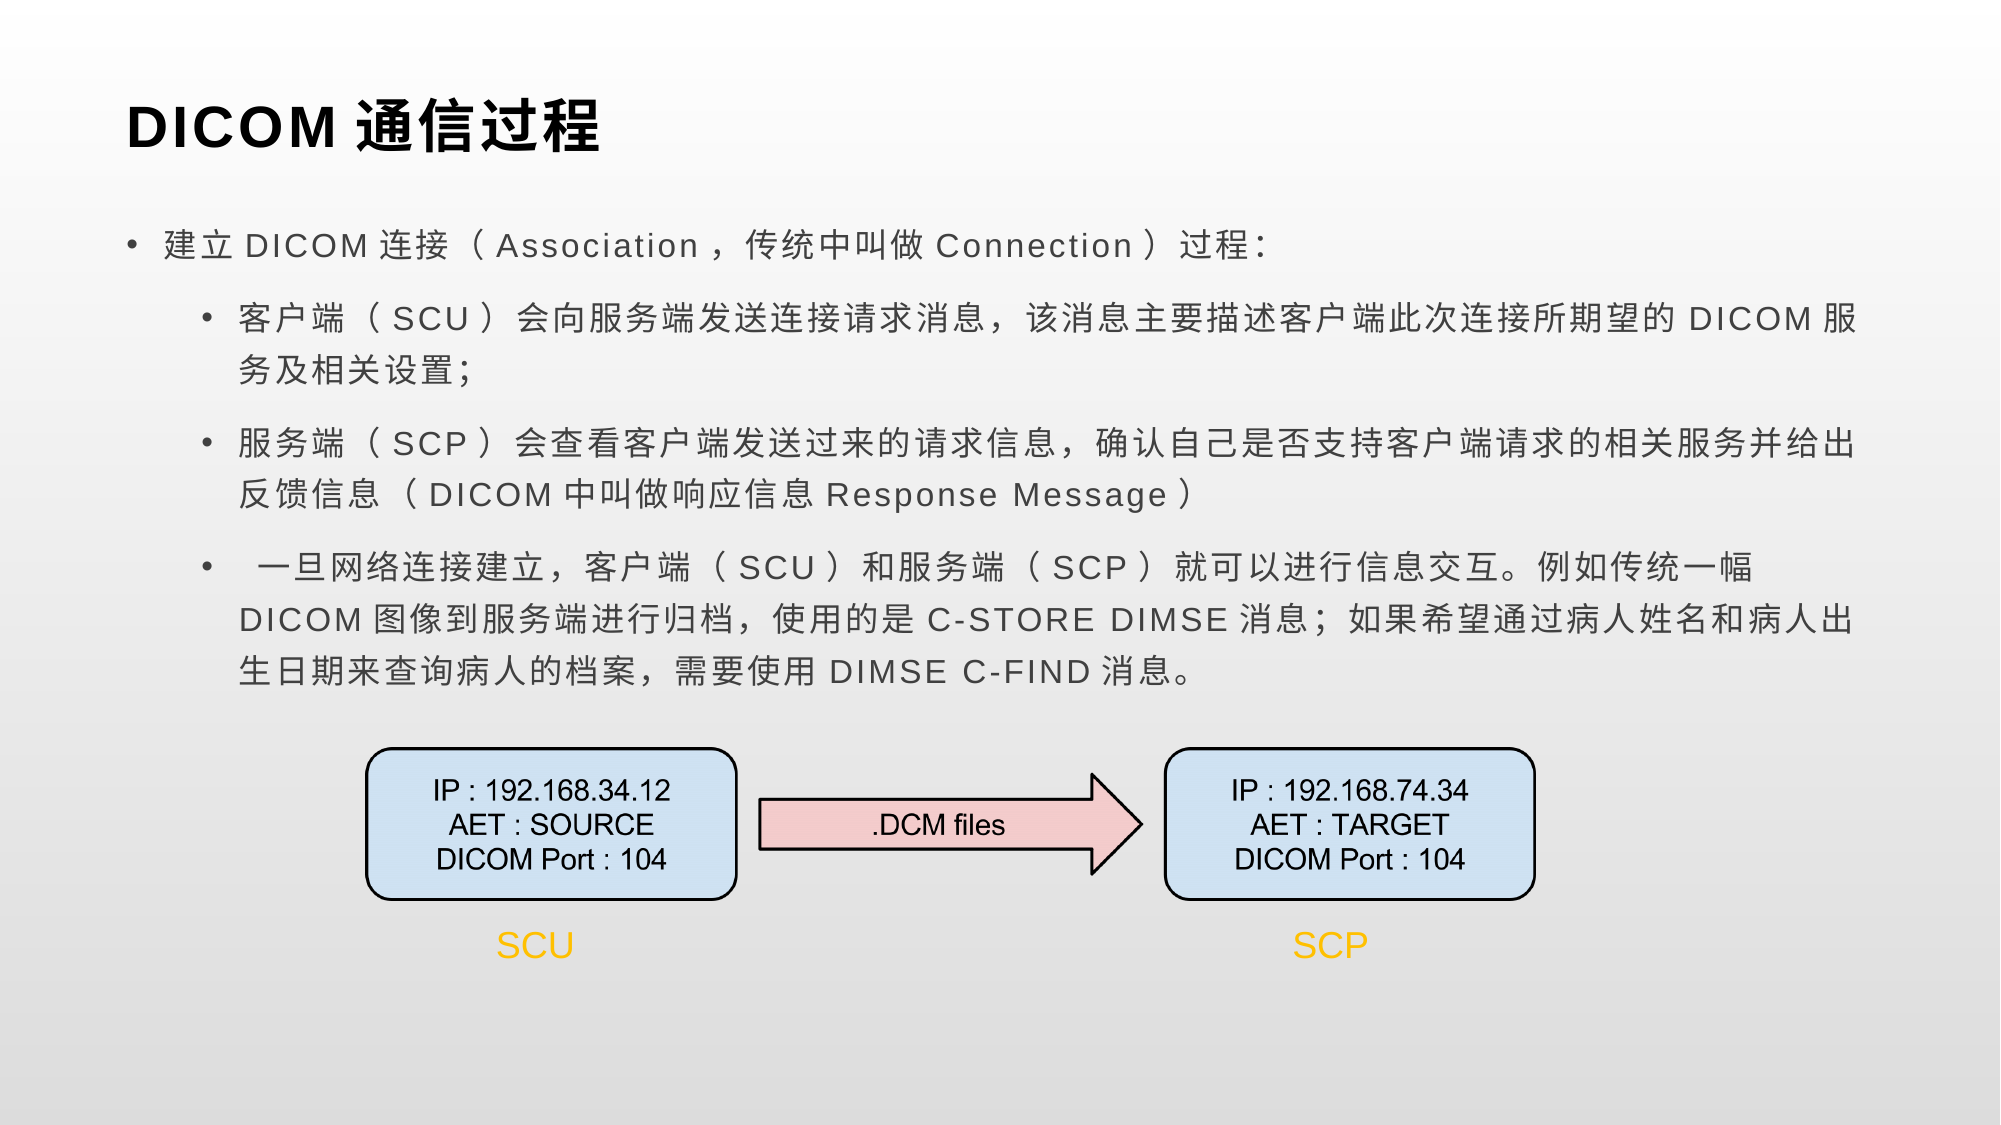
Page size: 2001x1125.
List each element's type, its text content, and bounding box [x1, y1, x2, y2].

list 建立DICOM连接（Association，传统中叫做Connection）过程： 客户端（SCU）会向服务端发送连接请求消息，该消息主要描述客户端此次连接所期望的DICOM服务及相关设置； 服务端（SCP）会查看客户端发送过来的请求信息，确认自己是否支持客户端请求的相关服务并给出反馈信息（DICOM中叫做响应信息Response Message） 一旦网络连接建立，客户端（SCU）和服务端（SCP）就可以进行信息交互。例如传统一幅DICOM图像到服务端进行归档，使用的是C-STORE DIMSE消息；如果希望通过病人姓名和病人出生日期来查询病人的档案，需要使用DIMSE C-FIND消息。 [109, 212, 1891, 665]
picture [365, 747, 1536, 901]
text_box SCP [1277, 913, 1464, 973]
text_box SCU [481, 913, 684, 973]
title DICOM通信过程 [109, 70, 1891, 178]
